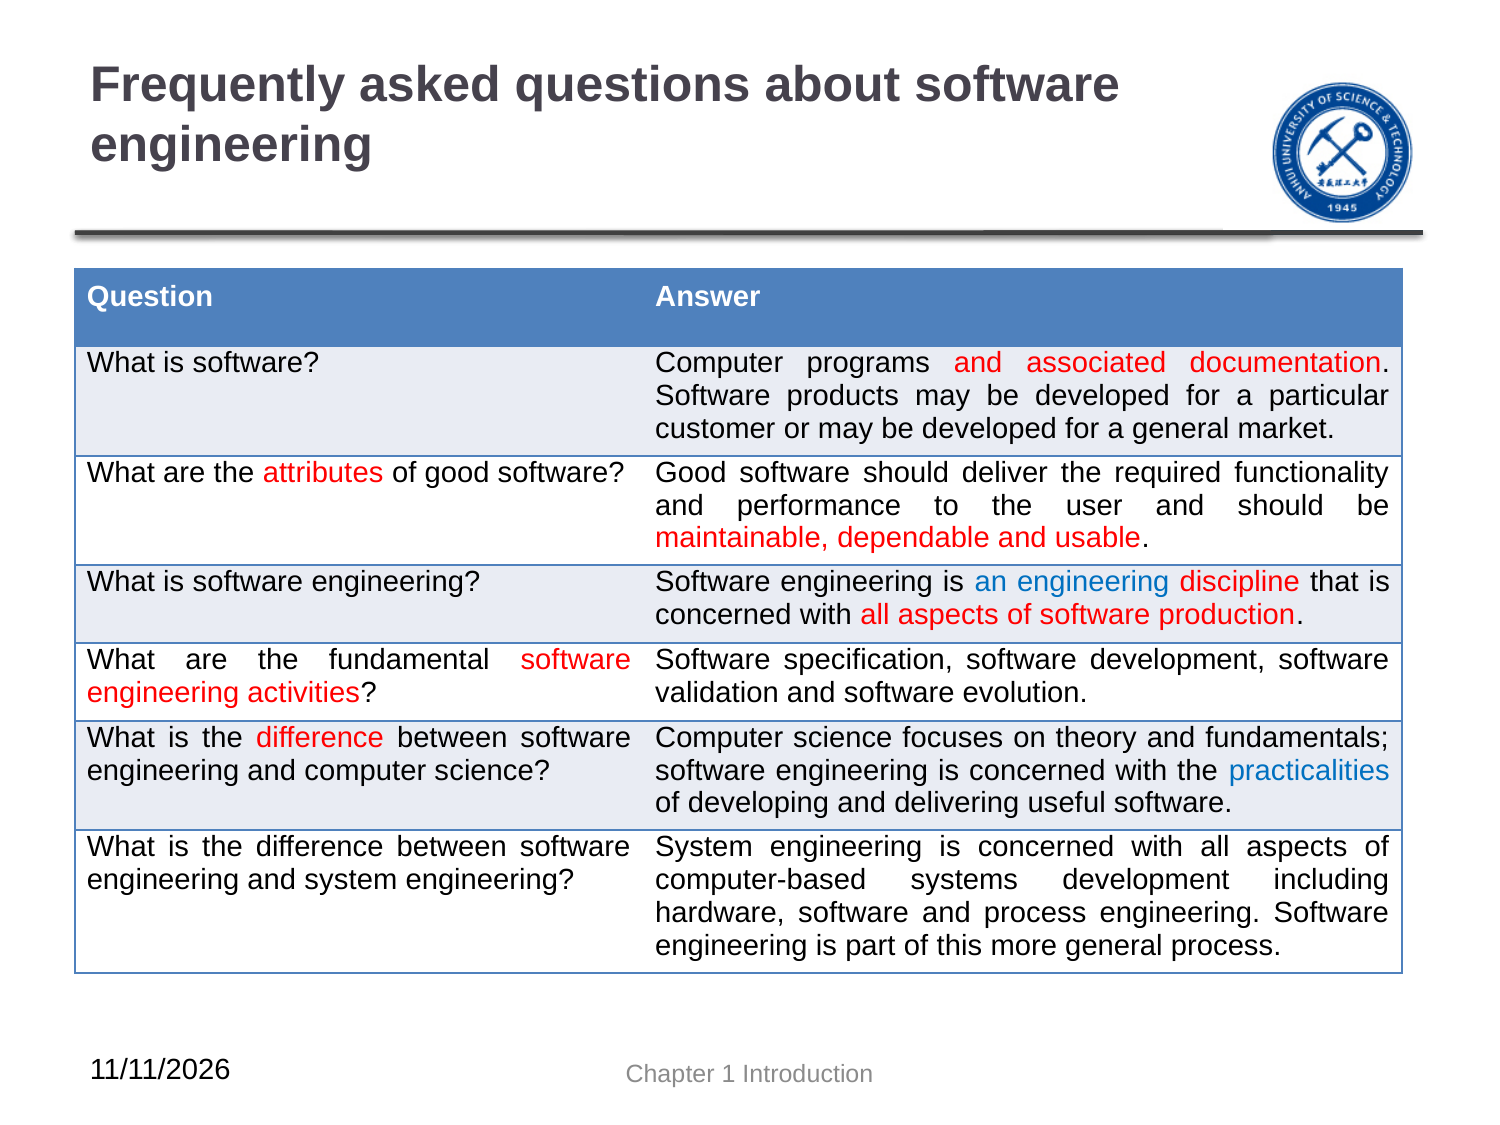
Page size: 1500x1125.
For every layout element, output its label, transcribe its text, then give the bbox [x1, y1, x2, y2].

table_cell What is the difference between software engineering and computer science? [76, 722, 643, 829]
table_header Answer [643, 269, 1401, 345]
title Frequently asked questions about software engineering [74, 44, 1337, 239]
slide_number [75, 1042, 425, 1103]
table_cell System engineering is concerned with all aspects of computer-based systems development including hardware, software and process engineering. Software engineering is part of this more general process. [643, 831, 1401, 972]
table_cell What is software engineering? [76, 566, 643, 642]
table_cell Good software should deliver the required functionality and performance to the user and should be maintainable, dependable and usable. [643, 457, 1401, 564]
footer Chapter 1 Introduction [512, 1042, 988, 1103]
table_cell What is the difference between software engineering and system engineering? [76, 831, 643, 972]
table_cell Computer programs and associated documentation. Software products may be developed for a particular customer or may be developed for a general market. [643, 347, 1401, 455]
table_cell Software engineering is an engineering discipline that is concerned with all aspects of software production. [643, 566, 1401, 642]
table_cell Software specification, software development, software validation and software evolution. [643, 644, 1401, 720]
table_cell What is software? [76, 347, 643, 455]
picture [1223, 34, 1430, 230]
table_cell Computer science focuses on theory and fundamentals; software engineering is concerned with the practicalities of developing and delivering useful software. [643, 722, 1401, 829]
table_cell What are the attributes of good software? [76, 457, 643, 564]
table_header Question [76, 269, 643, 345]
table_cell What are the fundamental software engineering activities? [76, 644, 643, 720]
